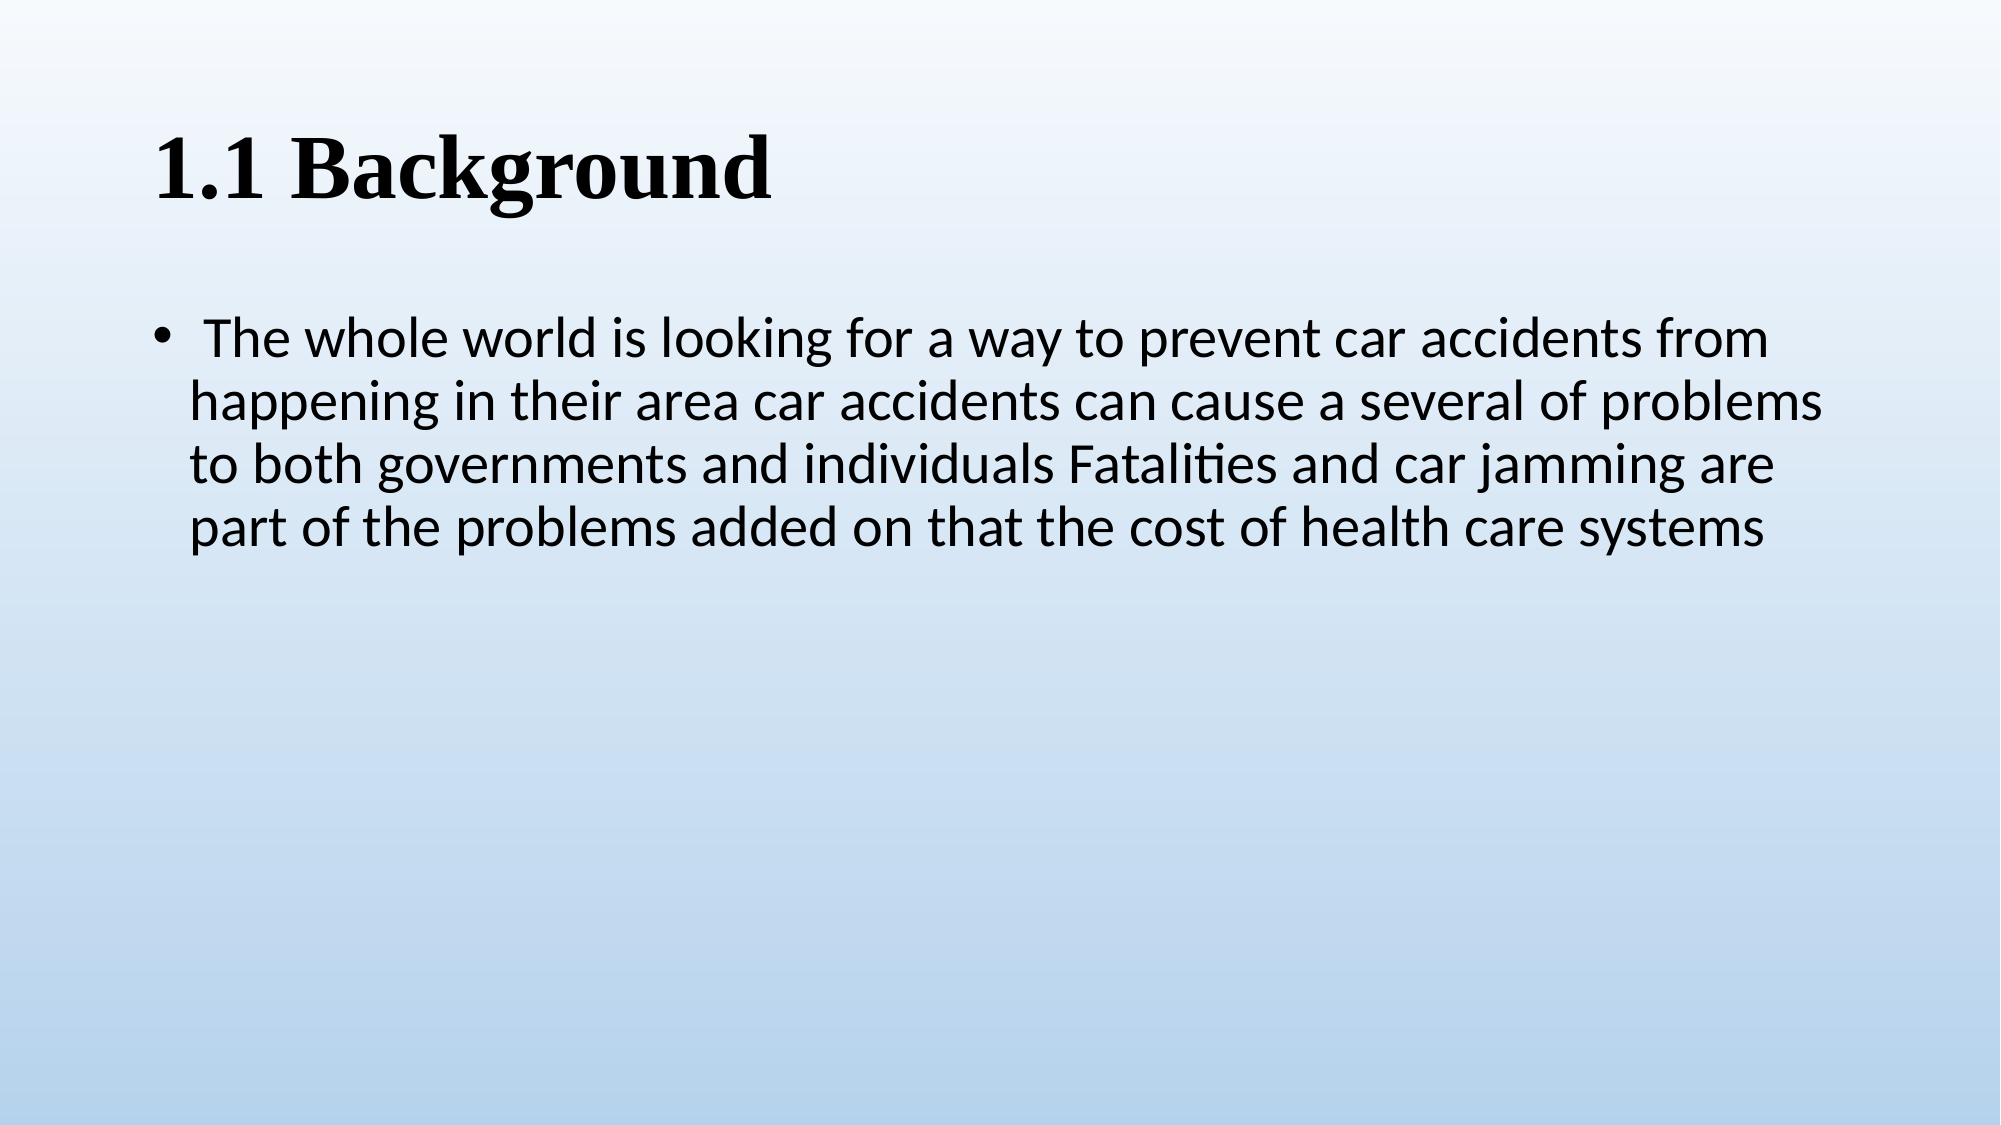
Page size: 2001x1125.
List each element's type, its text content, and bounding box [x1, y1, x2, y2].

list The whole world is looking for a way to prevent car accidents from happening in their area car accidents can cause a several of problems to both governments and individuals Fatalities and car jamming are part of the problems added on that the cost of health care systems [137, 299, 1863, 1014]
title 1.1 Background [137, 59, 1863, 278]
